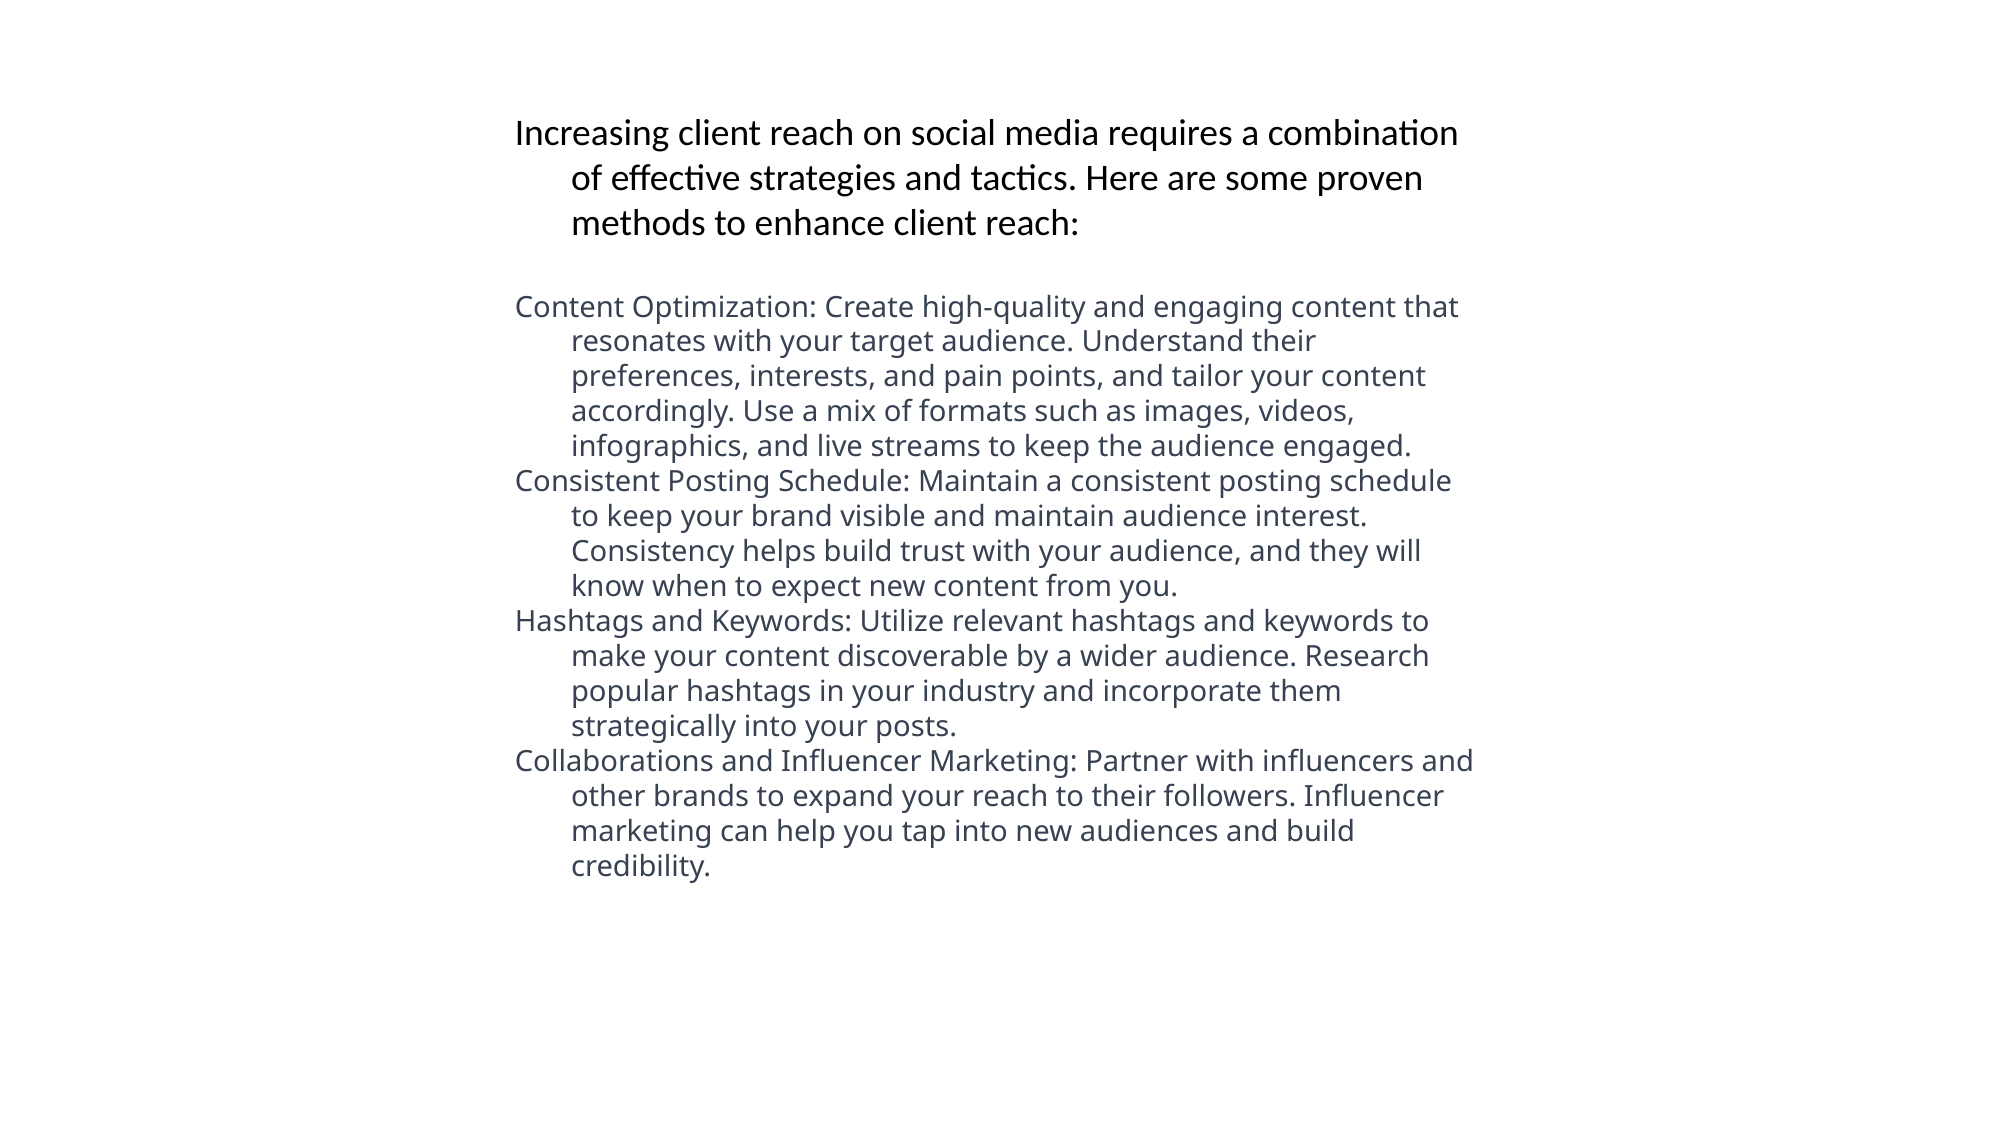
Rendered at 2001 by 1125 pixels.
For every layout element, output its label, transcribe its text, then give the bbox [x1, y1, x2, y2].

text_box Increasing client reach on social media requires a combination of effective strategies and tactics. Here are some proven methods to enhance client reach: Content Optimization: Create high-quality and engaging content that resonates with your target audience. Understand their preferences, interests, and pain points, and tailor your content accordingly. Use a mix of formats such as images, videos, infographics, and live streams to keep the audience engaged. Consistent Posting Schedule: Maintain a consistent posting schedule to keep your brand visible and maintain audience interest. Consistency helps build trust with your audience, and they will know when to expect new content from you. Hashtags and Keywords: Utilize relevant hashtags and keywords to make your content discoverable by a wider audience. Research popular hashtags in your industry and incorporate them strategically into your posts. Collaborations and Influencer Marketing: Partner with influencers and other brands to expand your reach to their followers. Influencer marketing can help you tap into new audiences and build credibility. [500, 100, 1500, 890]
